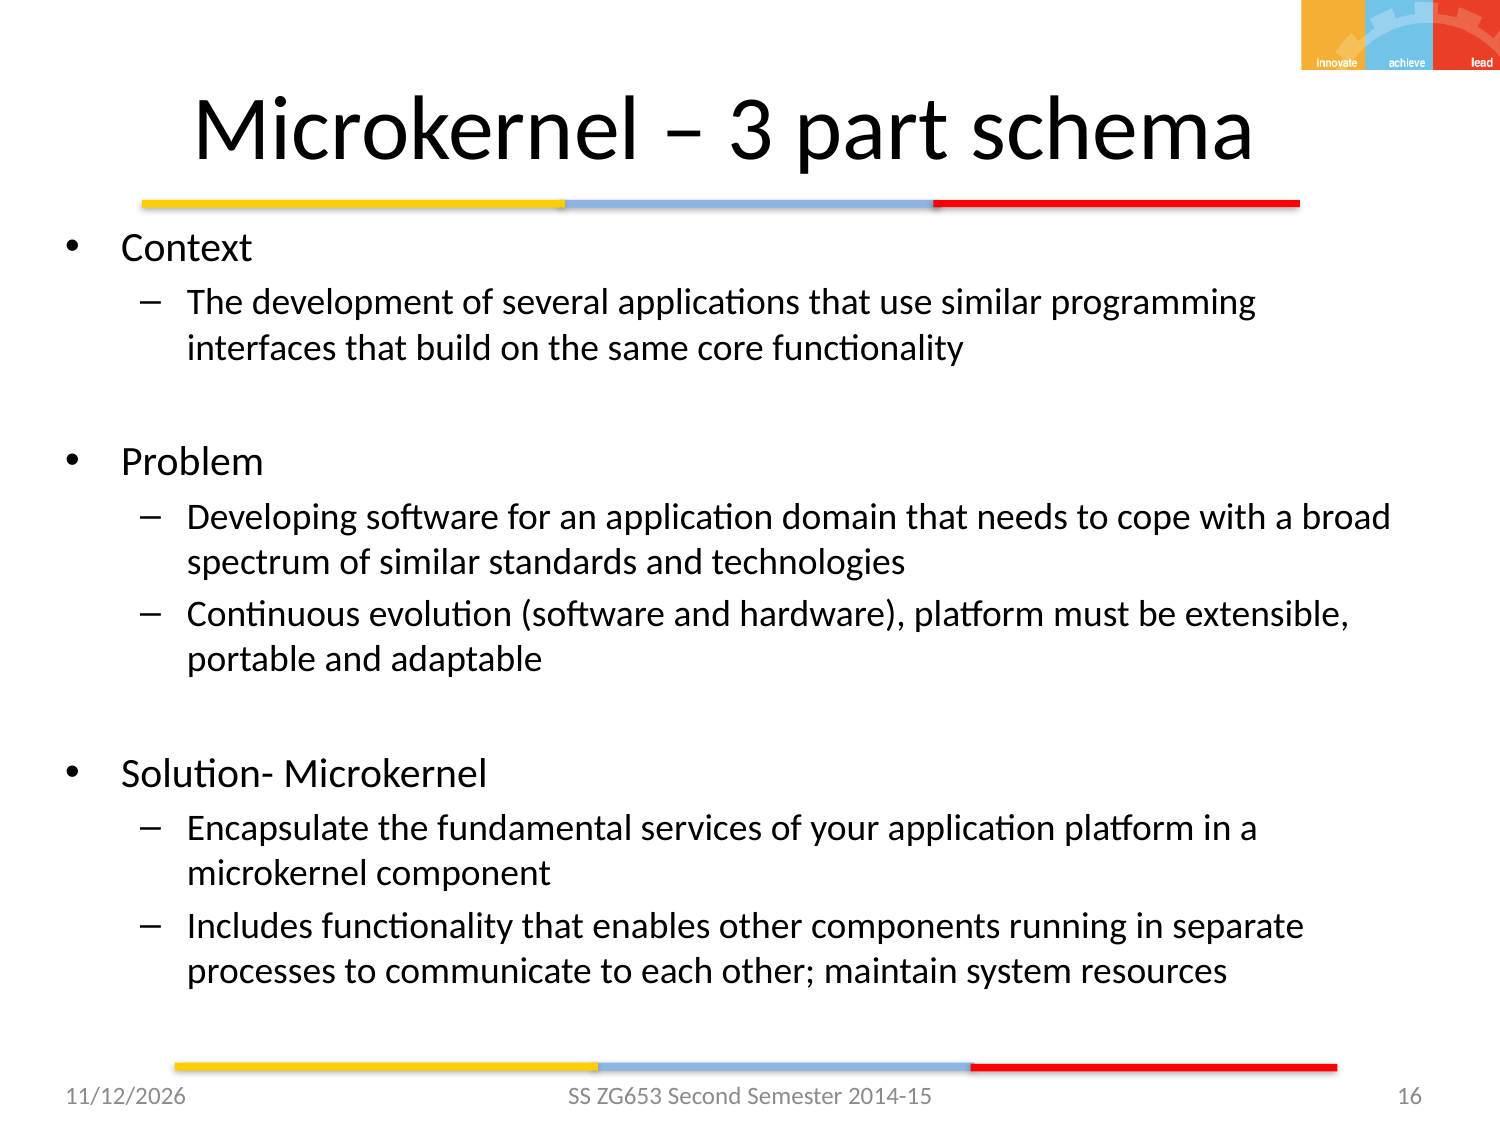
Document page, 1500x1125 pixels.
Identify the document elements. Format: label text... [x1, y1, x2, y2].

picture [1301, 0, 1500, 70]
title Microkernel – 3 part schema [49, 45, 1401, 201]
footer SS ZG653 Second Semester 2014-15 [513, 1065, 989, 1125]
list Context The development of several applications that use similar programming interfaces that build on the same core functionality Problem Developing software for an application domain that needs to cope with a broad spectrum of similar standards and technologies Continuous evolution (software and hardware), platform must be extensible, portable and adaptable Solution- Microkernel Encapsulate the fundamental services of your application platform in a microkernel component Includes functionality that enables other components running in separate processes to communicate to each other; maintain system resources [49, 212, 1426, 1038]
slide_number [50, 1065, 400, 1125]
slide_number 16 [1087, 1065, 1438, 1125]
